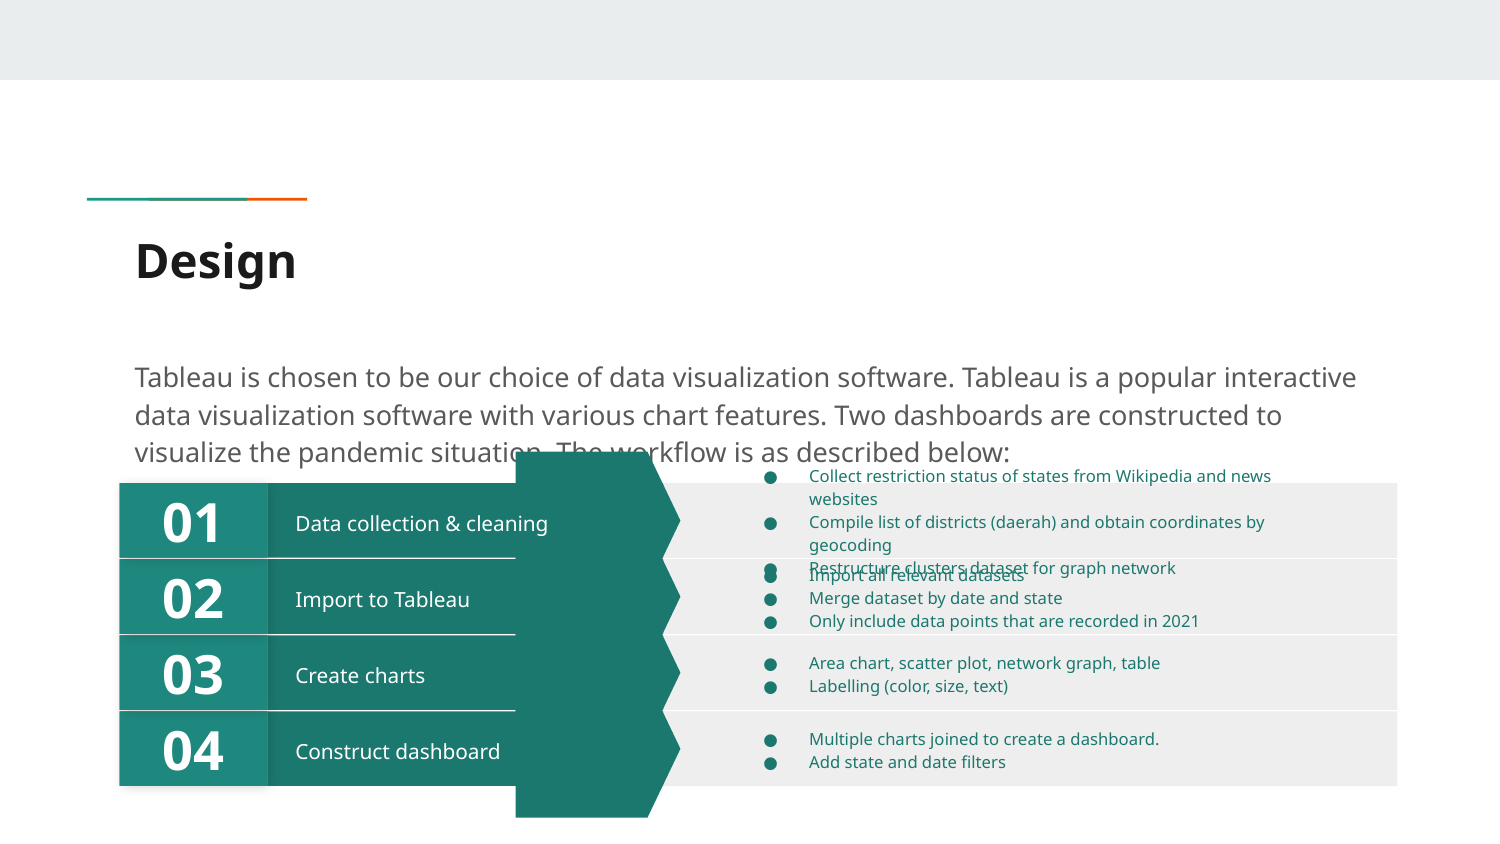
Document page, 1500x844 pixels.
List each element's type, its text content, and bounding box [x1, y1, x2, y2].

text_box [119, 565, 1398, 635]
list Tableau is chosen to be our choice of data visualization software. Tableau is a popular interactive data visualization software with various chart features. Two dashboards are constructed to visualize the pandemic situation. The workflow is as described below: [119, 341, 1381, 481]
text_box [119, 642, 1398, 711]
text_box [119, 718, 1398, 787]
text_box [119, 482, 1398, 559]
title Design [119, 216, 1381, 305]
